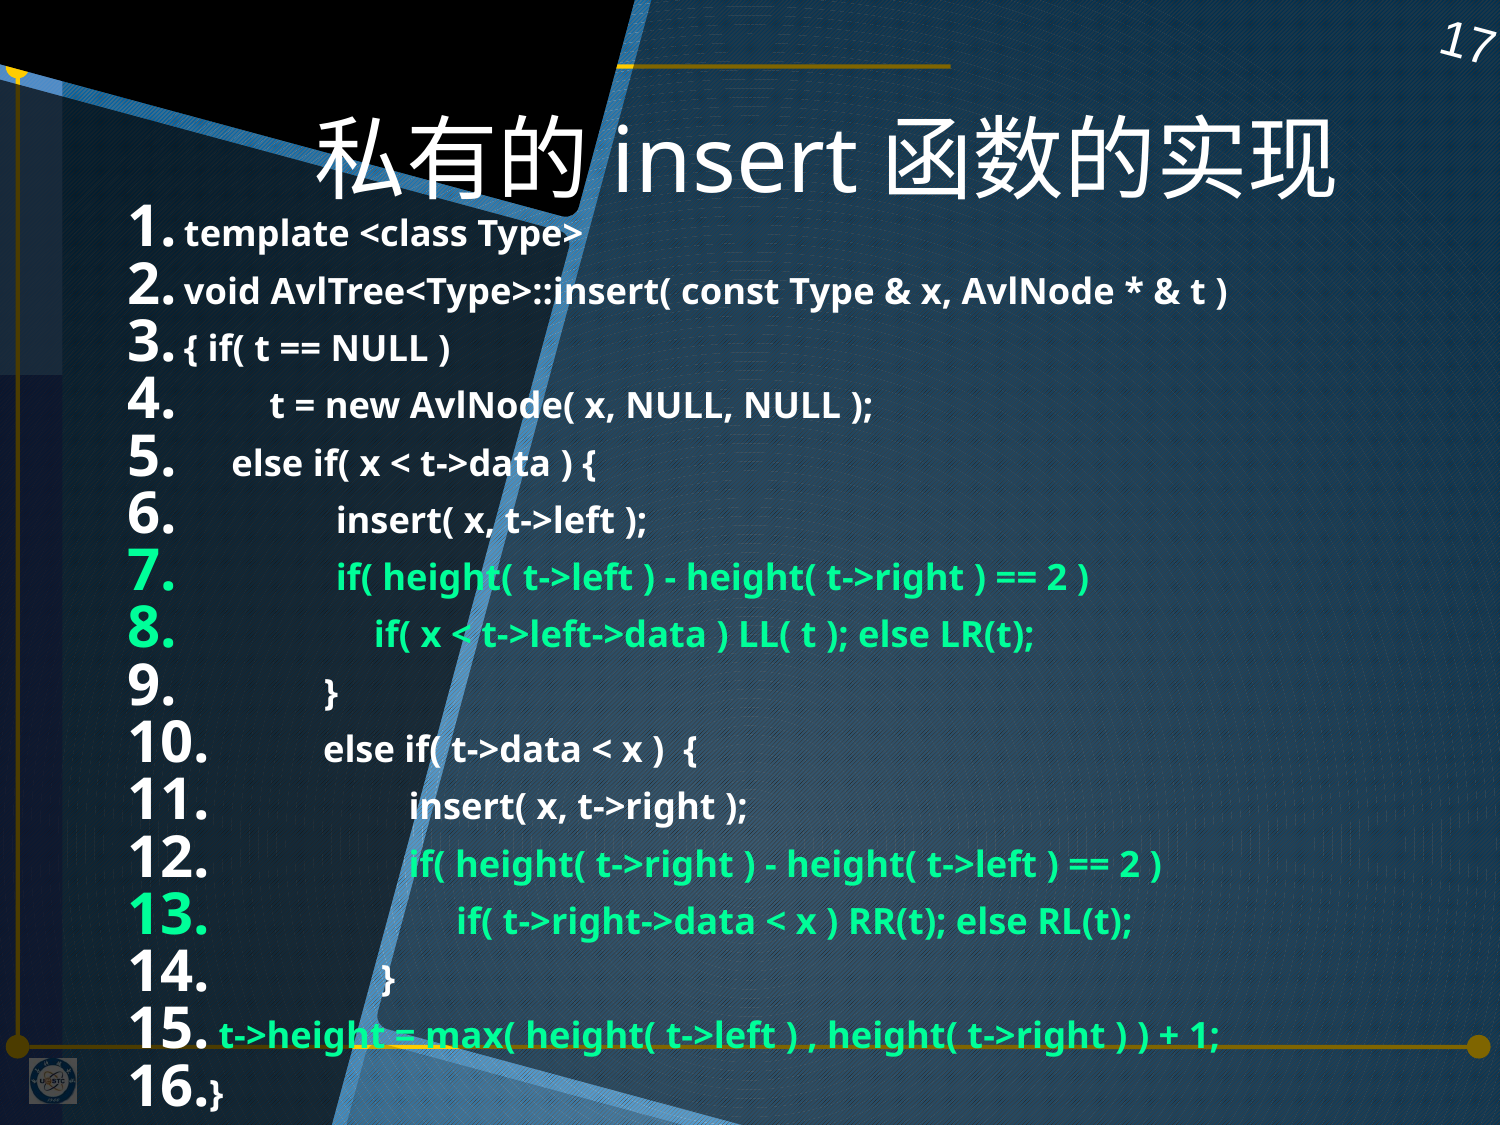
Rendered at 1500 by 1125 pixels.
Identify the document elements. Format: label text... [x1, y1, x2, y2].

list template <class Type> void AvlTree<Type>::insert( const Type & x, AvlNode * & t ) { if( t == NULL ) t = new AvlNode( x, NULL, NULL ); else if( x < t->data ) { insert( x, t->left ); if( height( t->left ) - height( t->right ) == 2 ) if( x < t->left->data ) LL( t ); else LR(t); } else if( t->data < x ) { insert( x, t->right ); if( height( t->right ) - height( t->left ) == 2 ) if( t->right->data < x ) RR(t); else RL(t); } t->height = max( height( t->left ) , height( t->right ) ) + 1; } [112, 208, 1388, 1125]
title 私有的insert函数的实现 [100, 31, 1376, 219]
slide_number 17 [1201, 0, 1500, 81]
picture [29, 1058, 77, 1104]
